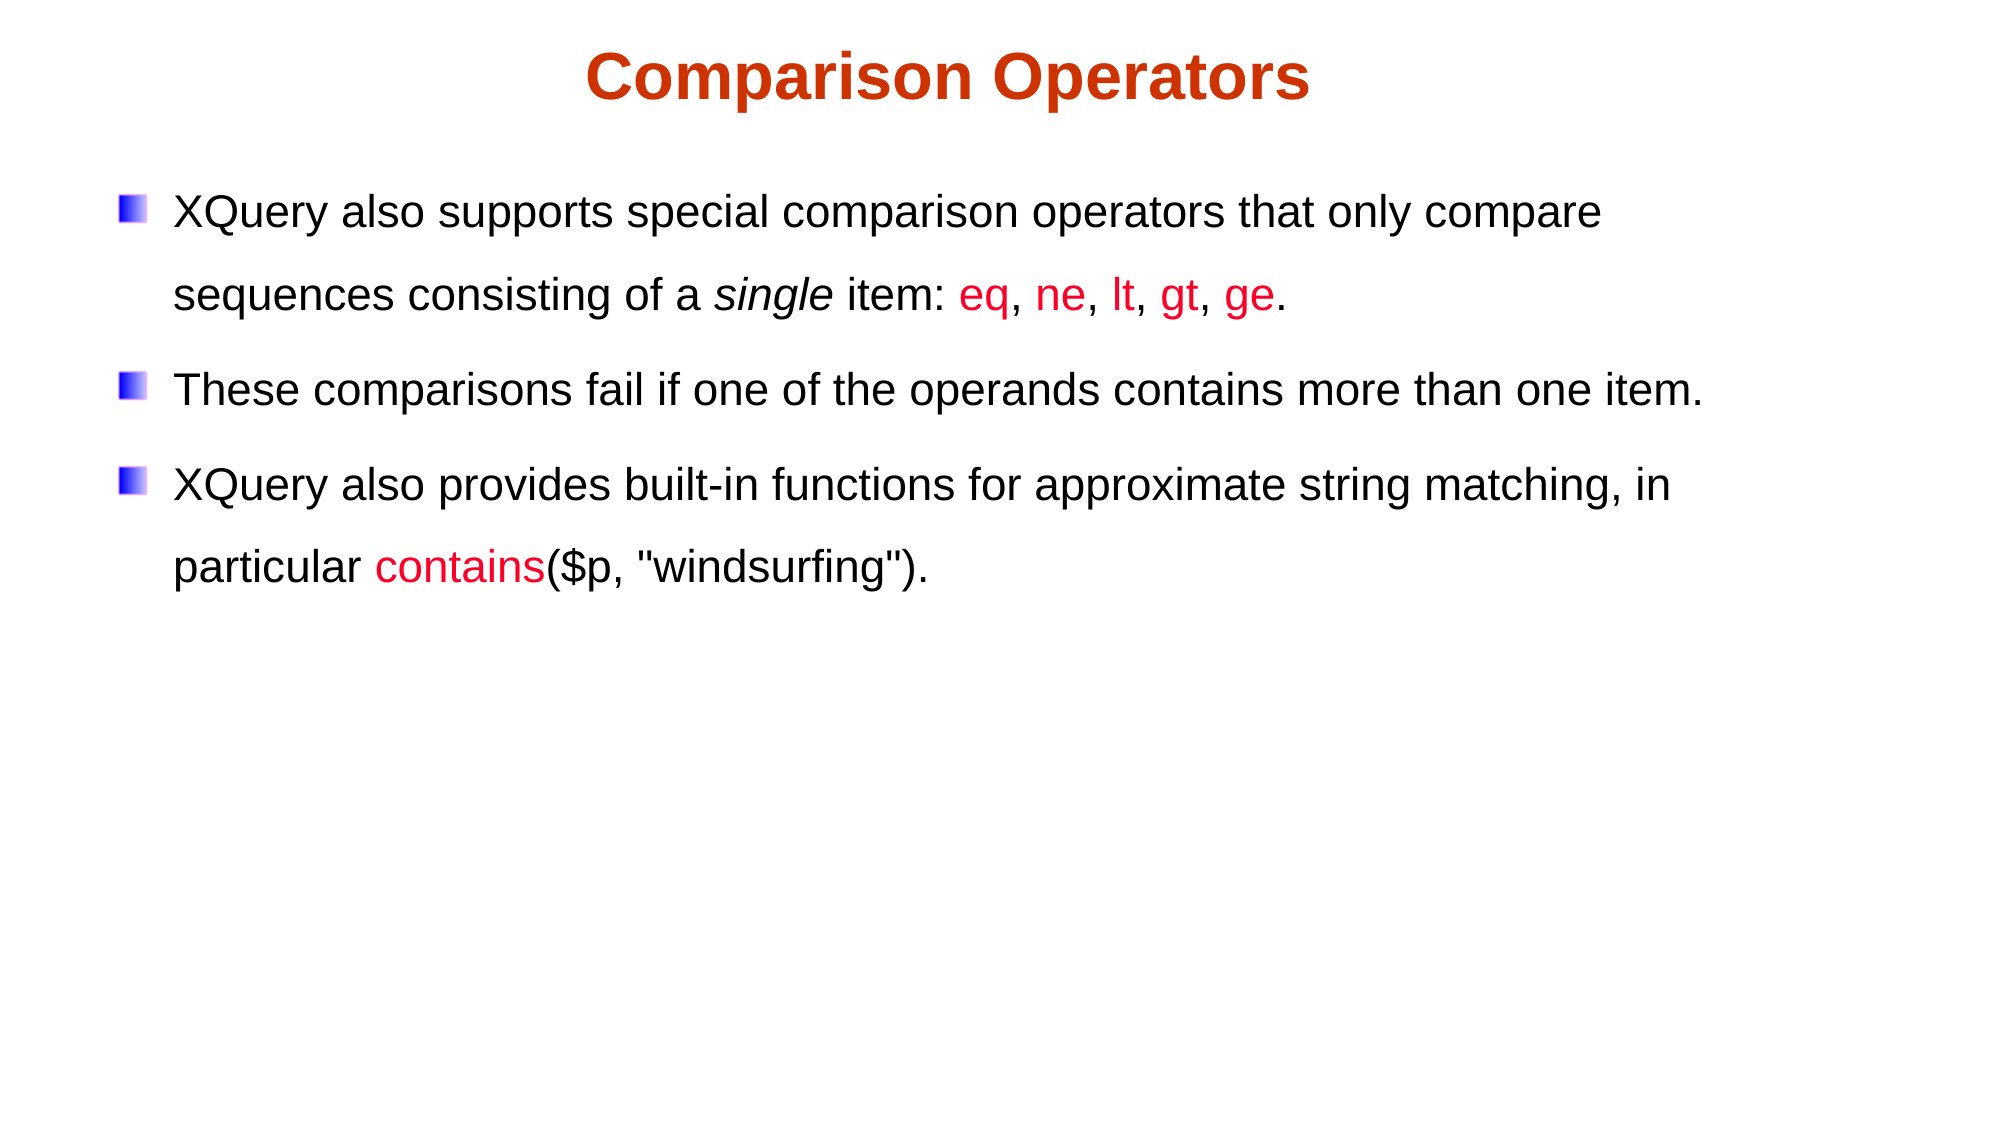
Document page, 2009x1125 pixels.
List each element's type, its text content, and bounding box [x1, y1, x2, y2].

picture [117, 465, 150, 498]
picture [117, 370, 150, 403]
picture [117, 193, 150, 226]
text_box Comparison Operators [197, 3, 1700, 143]
text_box XQuery also supports special comparison operators that only compare sequences consisting of a single item: eq, ne, lt, gt, ge. These comparisons fail if one of the operands contains more than one item. XQuery also provides built-in functions for approximate string matching, in particular contains($p, "windsurfing"). [102, 147, 1810, 1004]
